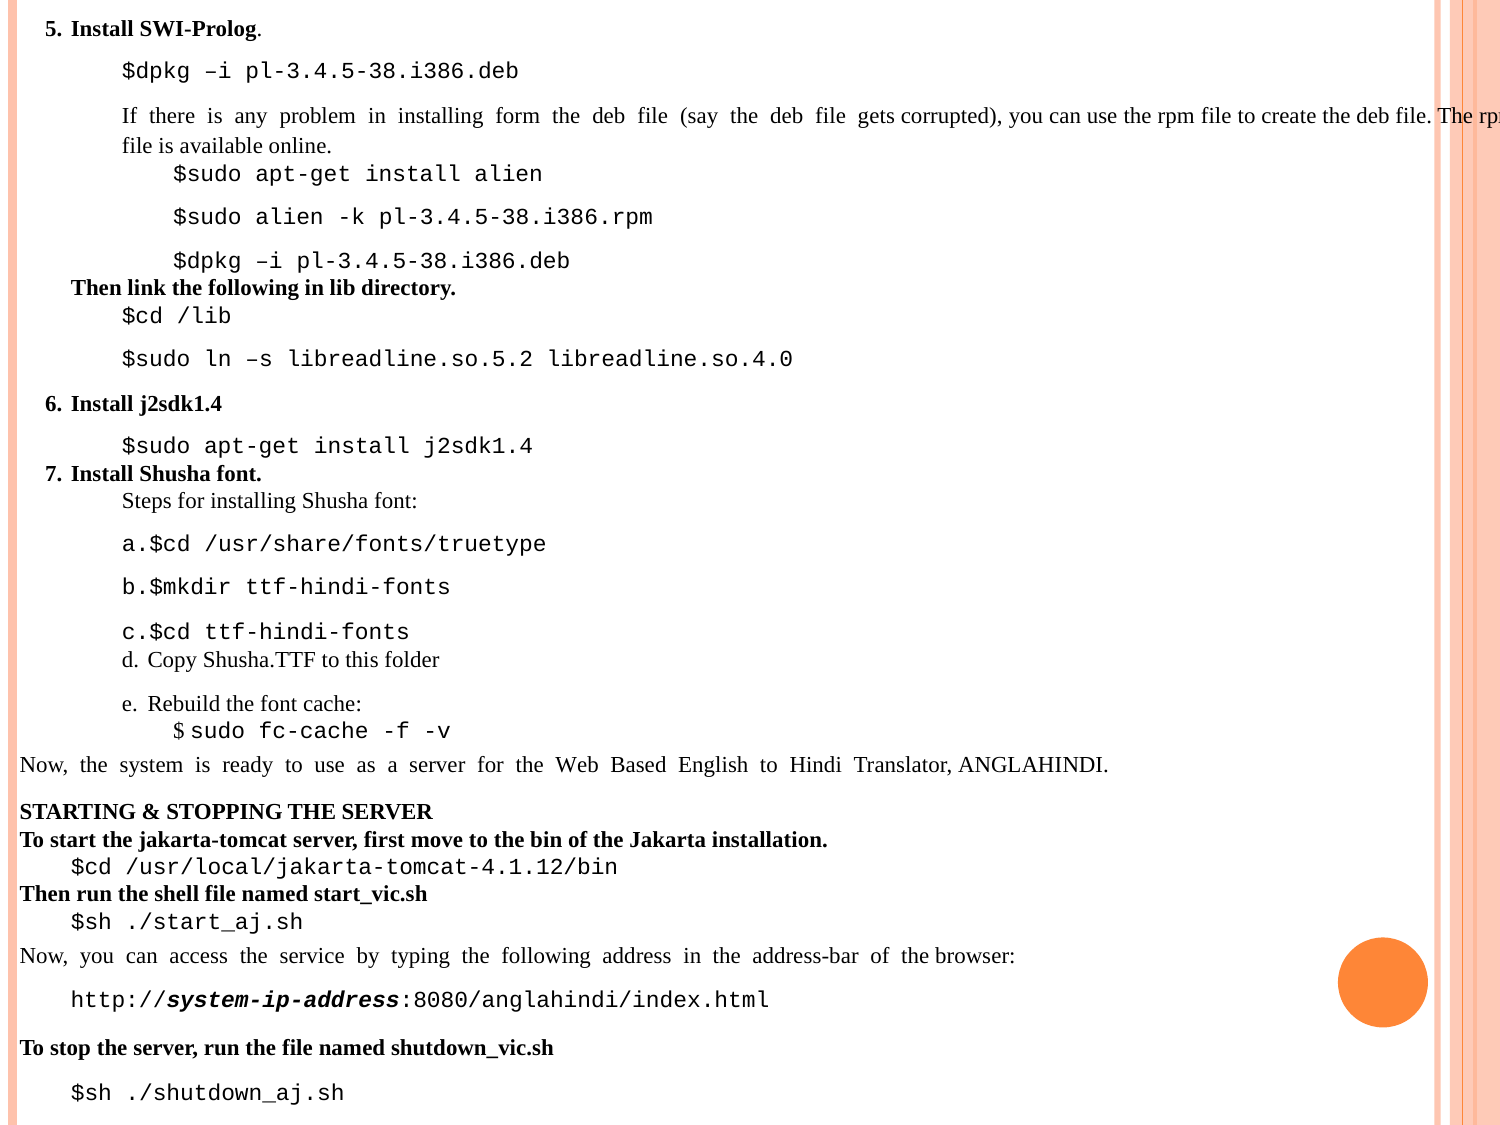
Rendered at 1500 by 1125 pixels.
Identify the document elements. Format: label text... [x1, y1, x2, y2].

text_box Install SWI-Prolog. $dpkg –i pl-3.4.5-38.i386.deb If there is any problem in installing form the deb file (say the deb file gets corrupted), you can use the rpm file to create the deb file. The rpm file is available online. $sudo apt-get install alien $sudo alien -k pl-3.4.5-38.i386.rpm $dpkg –i pl-3.4.5-38.i386.deb Then link the following in lib directory. $cd /lib $sudo ln –s libreadline.so.5.2 libreadline.so.4.0 Install j2sdk1.4 $sudo apt-get install j2sdk1.4 Install Shusha font. Steps for installing Shusha font: $cd /usr/share/fonts/truetype $mkdir ttf-hindi-fonts $cd ttf-hindi-fonts Copy Shusha.TTF to this folder Rebuild the font cache: $ sudo fc-cache -f -v Now, the system is ready to use as a server for the Web Based English to Hindi Translator, ANGLAHINDI. STARTING & STOPPING THE SERVER To start the jakarta-tomcat server, first move to the bin of the Jakarta installation. $cd /usr/local/jakarta-tomcat-4.1.12/bin Then run the shell file named start_vic.sh $sh ./start_aj.sh Now, you can access the service by typing the following address in the address-bar of the browser: http://system-ip-address:8080/anglahindi/index.html To stop the server, run the file named shutdown_vic.sh $sh ./shutdown_aj.sh [18, 13, 1500, 775]
